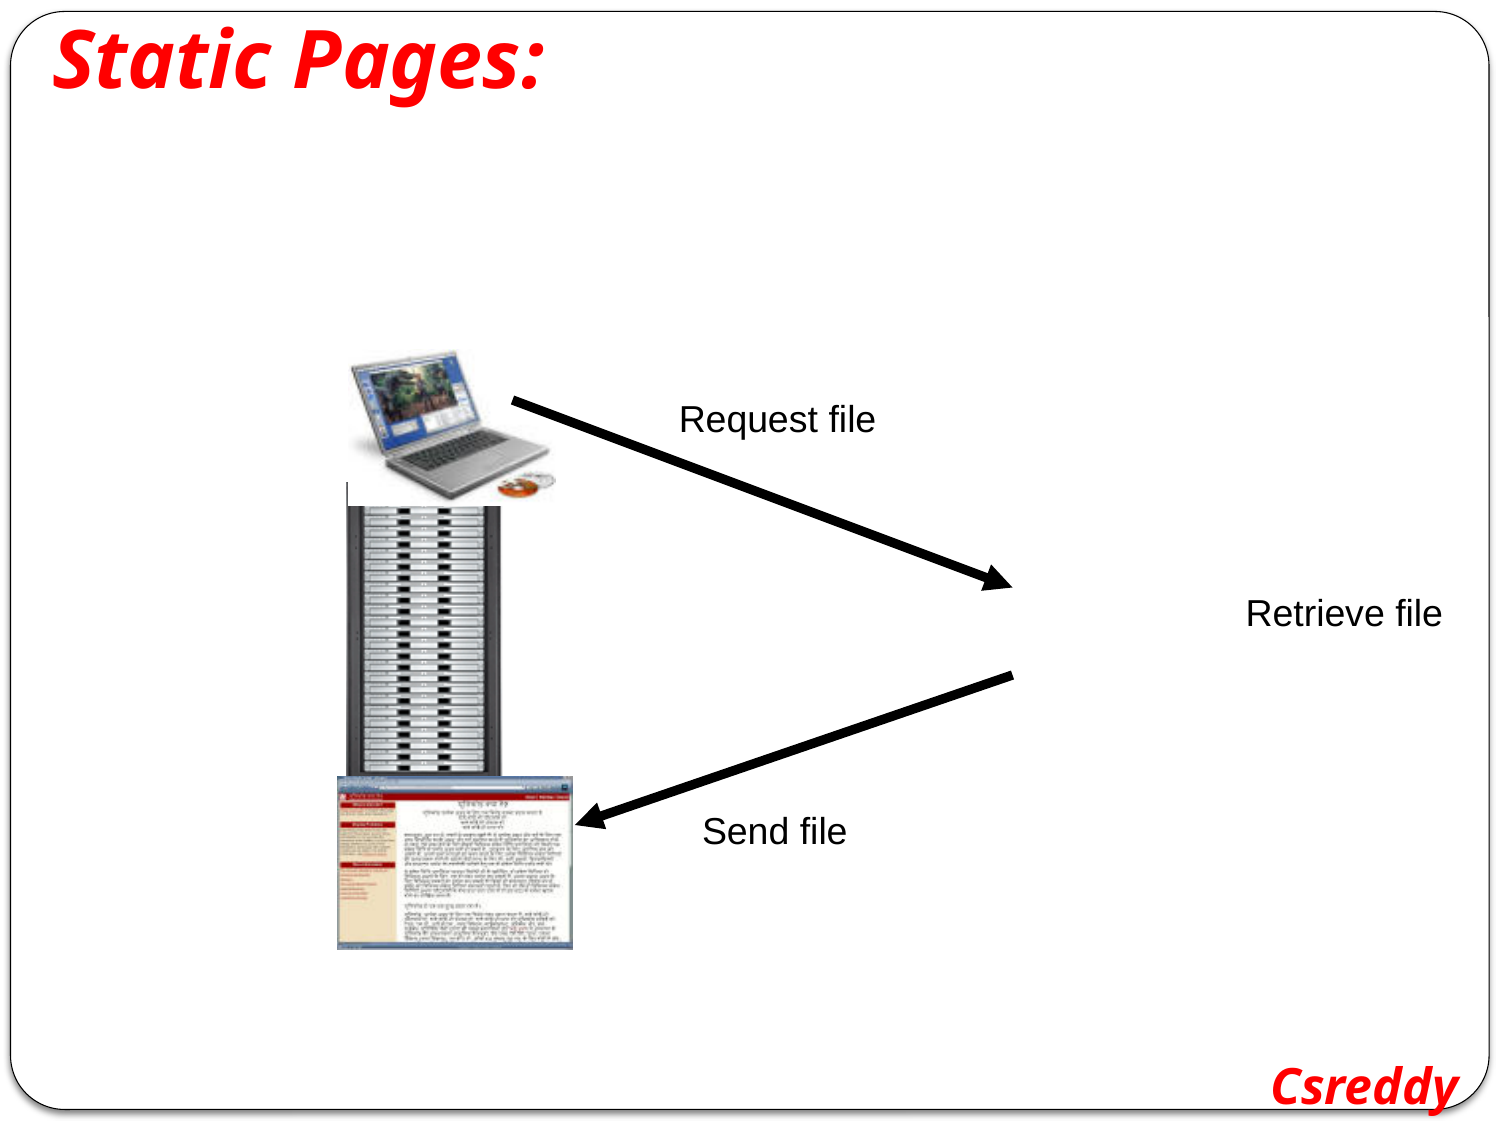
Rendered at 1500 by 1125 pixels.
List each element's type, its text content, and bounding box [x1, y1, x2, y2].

picture [337, 349, 574, 951]
text_box Request file [664, 387, 892, 448]
text_box [579, 674, 1013, 827]
text_box [560, 417, 1013, 589]
text_box Send file [687, 799, 863, 860]
title Static Pages: [37, 0, 738, 121]
text_box Retrieve file [1230, 581, 1459, 642]
slide_number Csreddy [1067, 1045, 1474, 1124]
